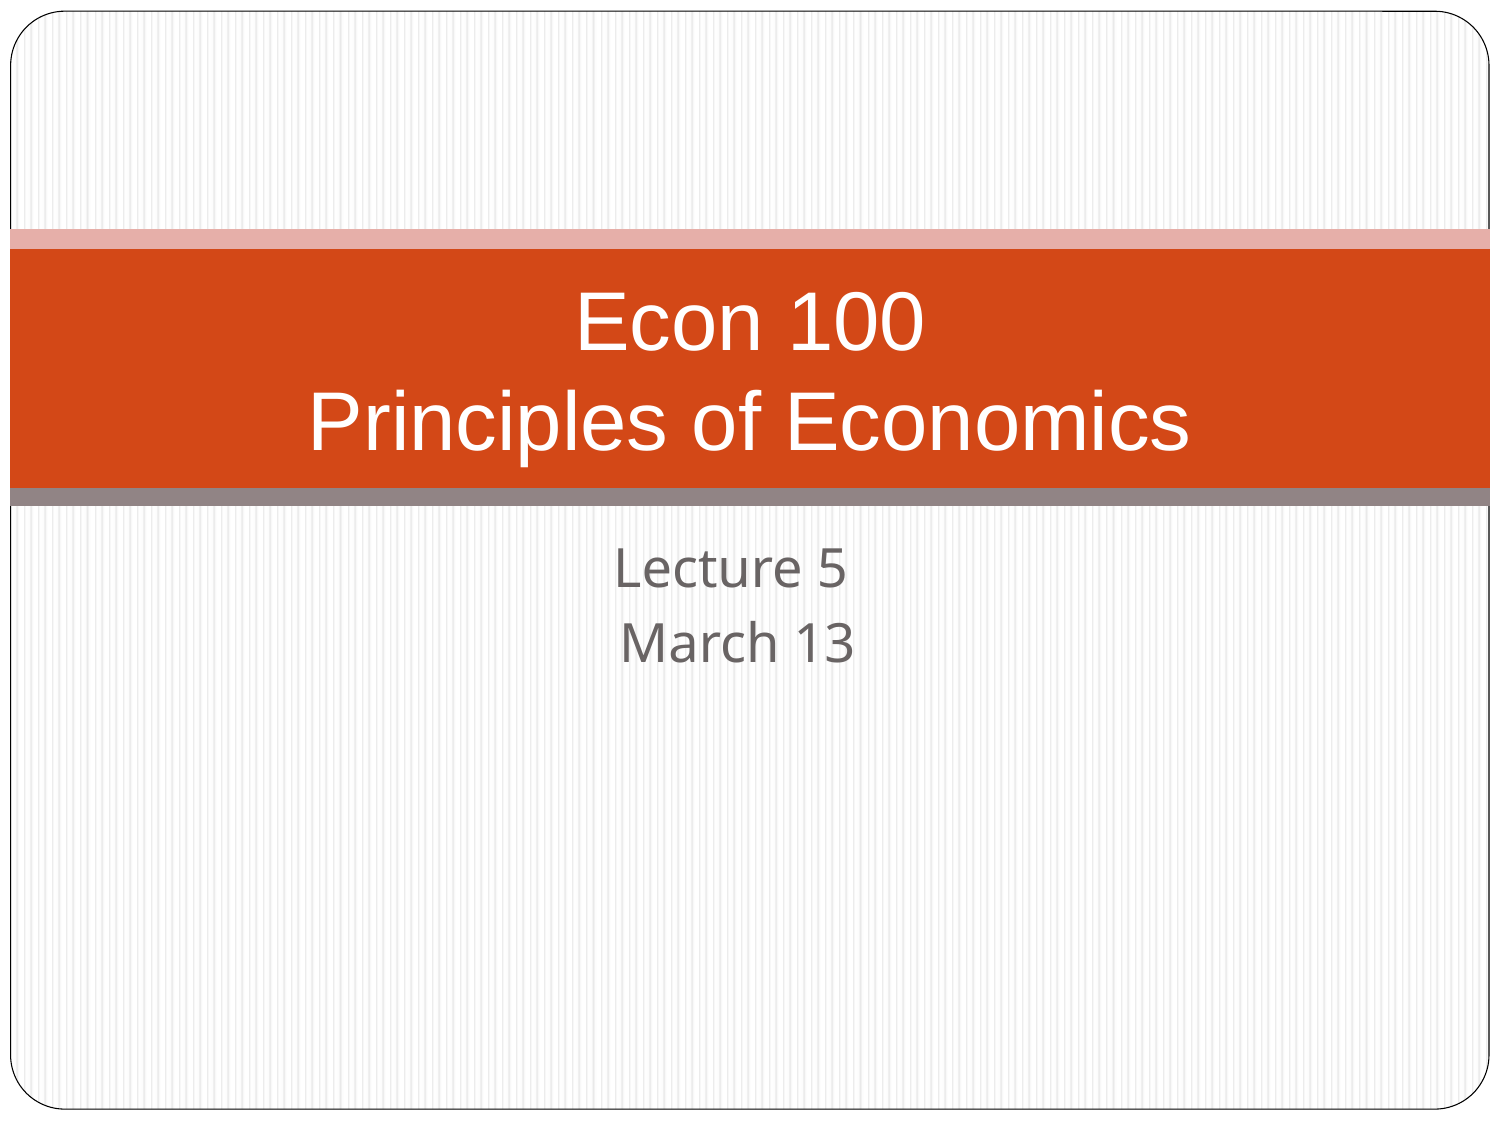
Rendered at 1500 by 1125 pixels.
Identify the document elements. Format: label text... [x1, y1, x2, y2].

picture [12, 506, 1488, 1108]
picture [12, 12, 1488, 229]
list Lecture 5 March 13 [212, 525, 1263, 788]
title Econ 100 Principles of Economics [75, 246, 1425, 488]
